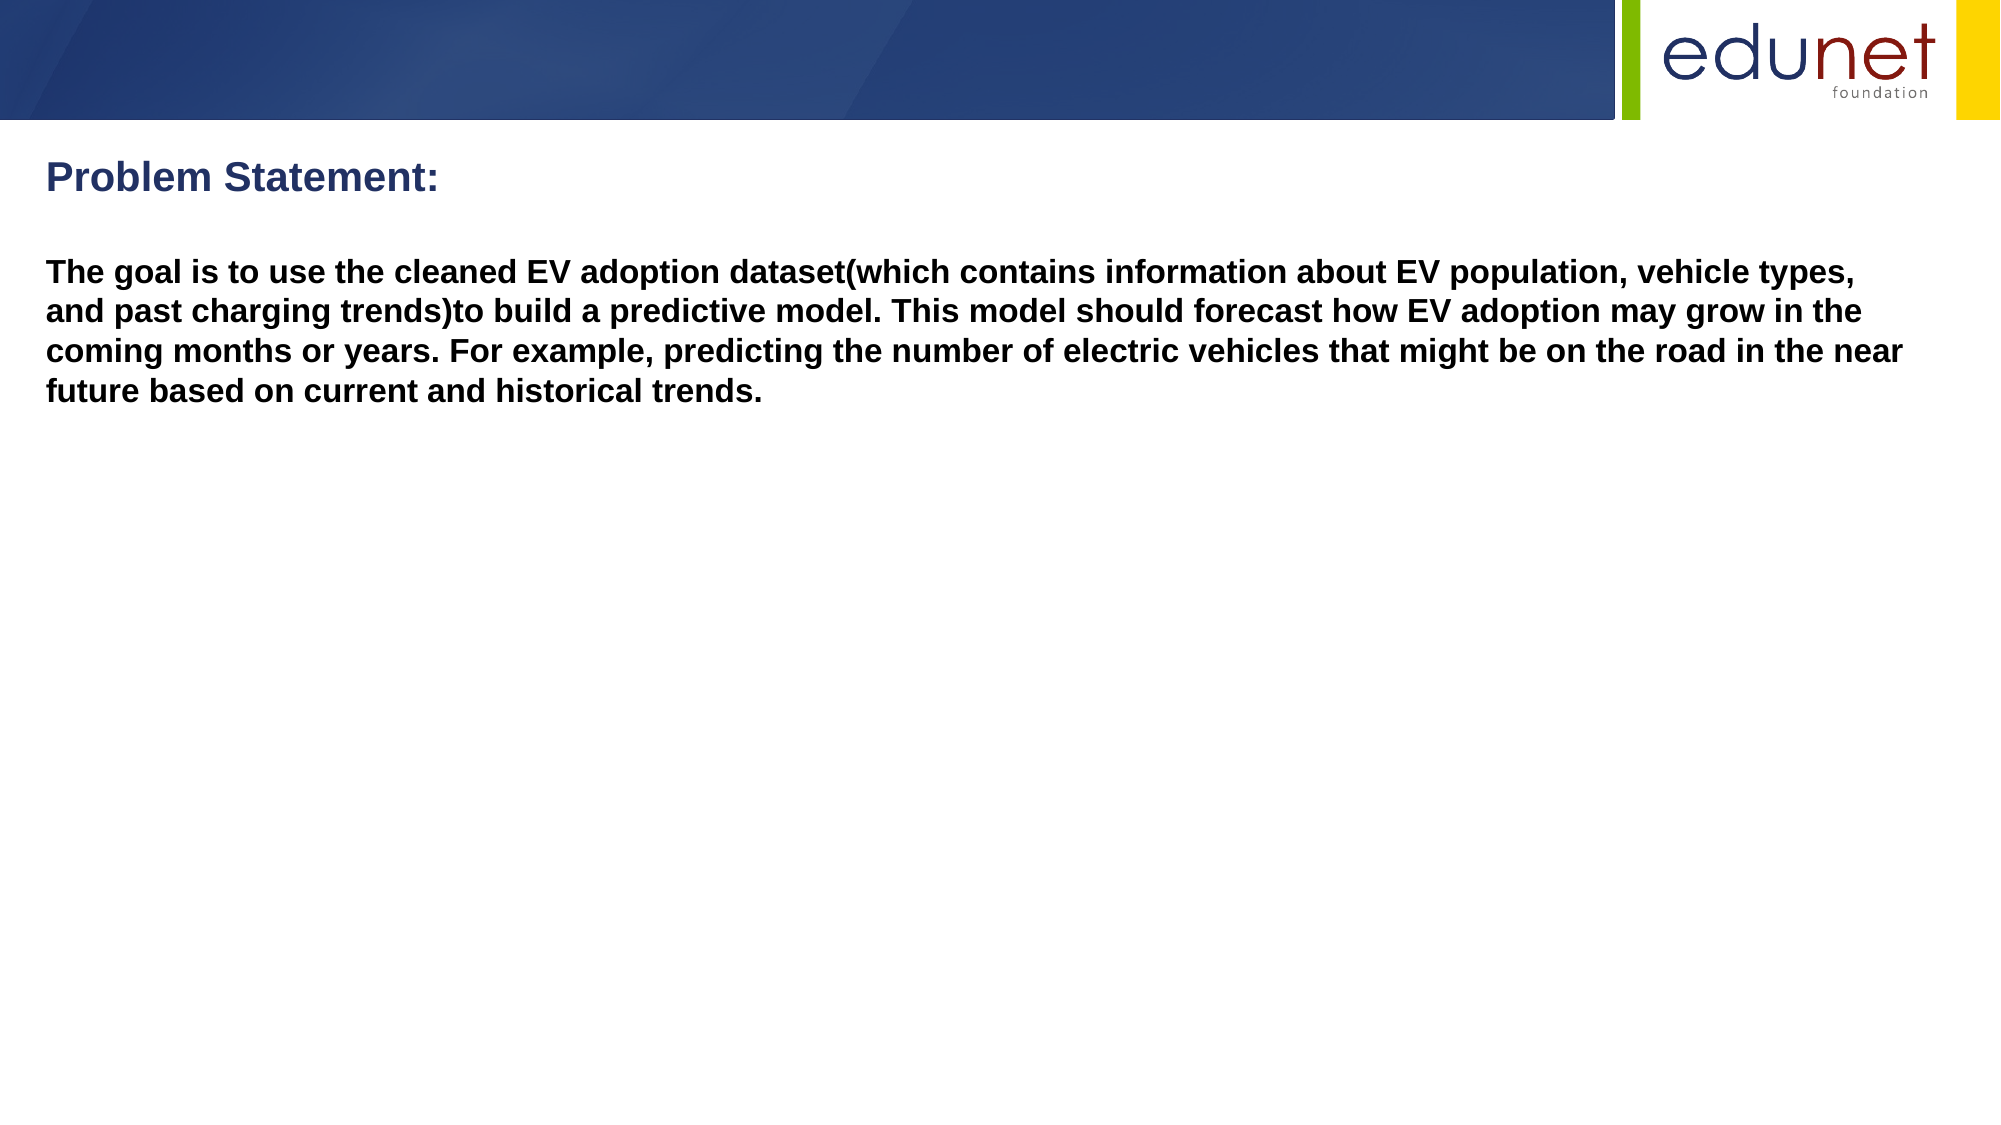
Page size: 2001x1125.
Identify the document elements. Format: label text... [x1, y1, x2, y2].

picture [1652, 12, 1948, 108]
text_box Problem Statement: The goal is to use the cleaned EV adoption dataset(which contains information about EV population, vehicle types, and past charging trends)to build a predictive model. This model should forecast how EV adoption may grow in the coming months or years. For example, predicting the number of electric vehicles that might be on the road in the near future based on current and historical trends. [31, 142, 1934, 417]
